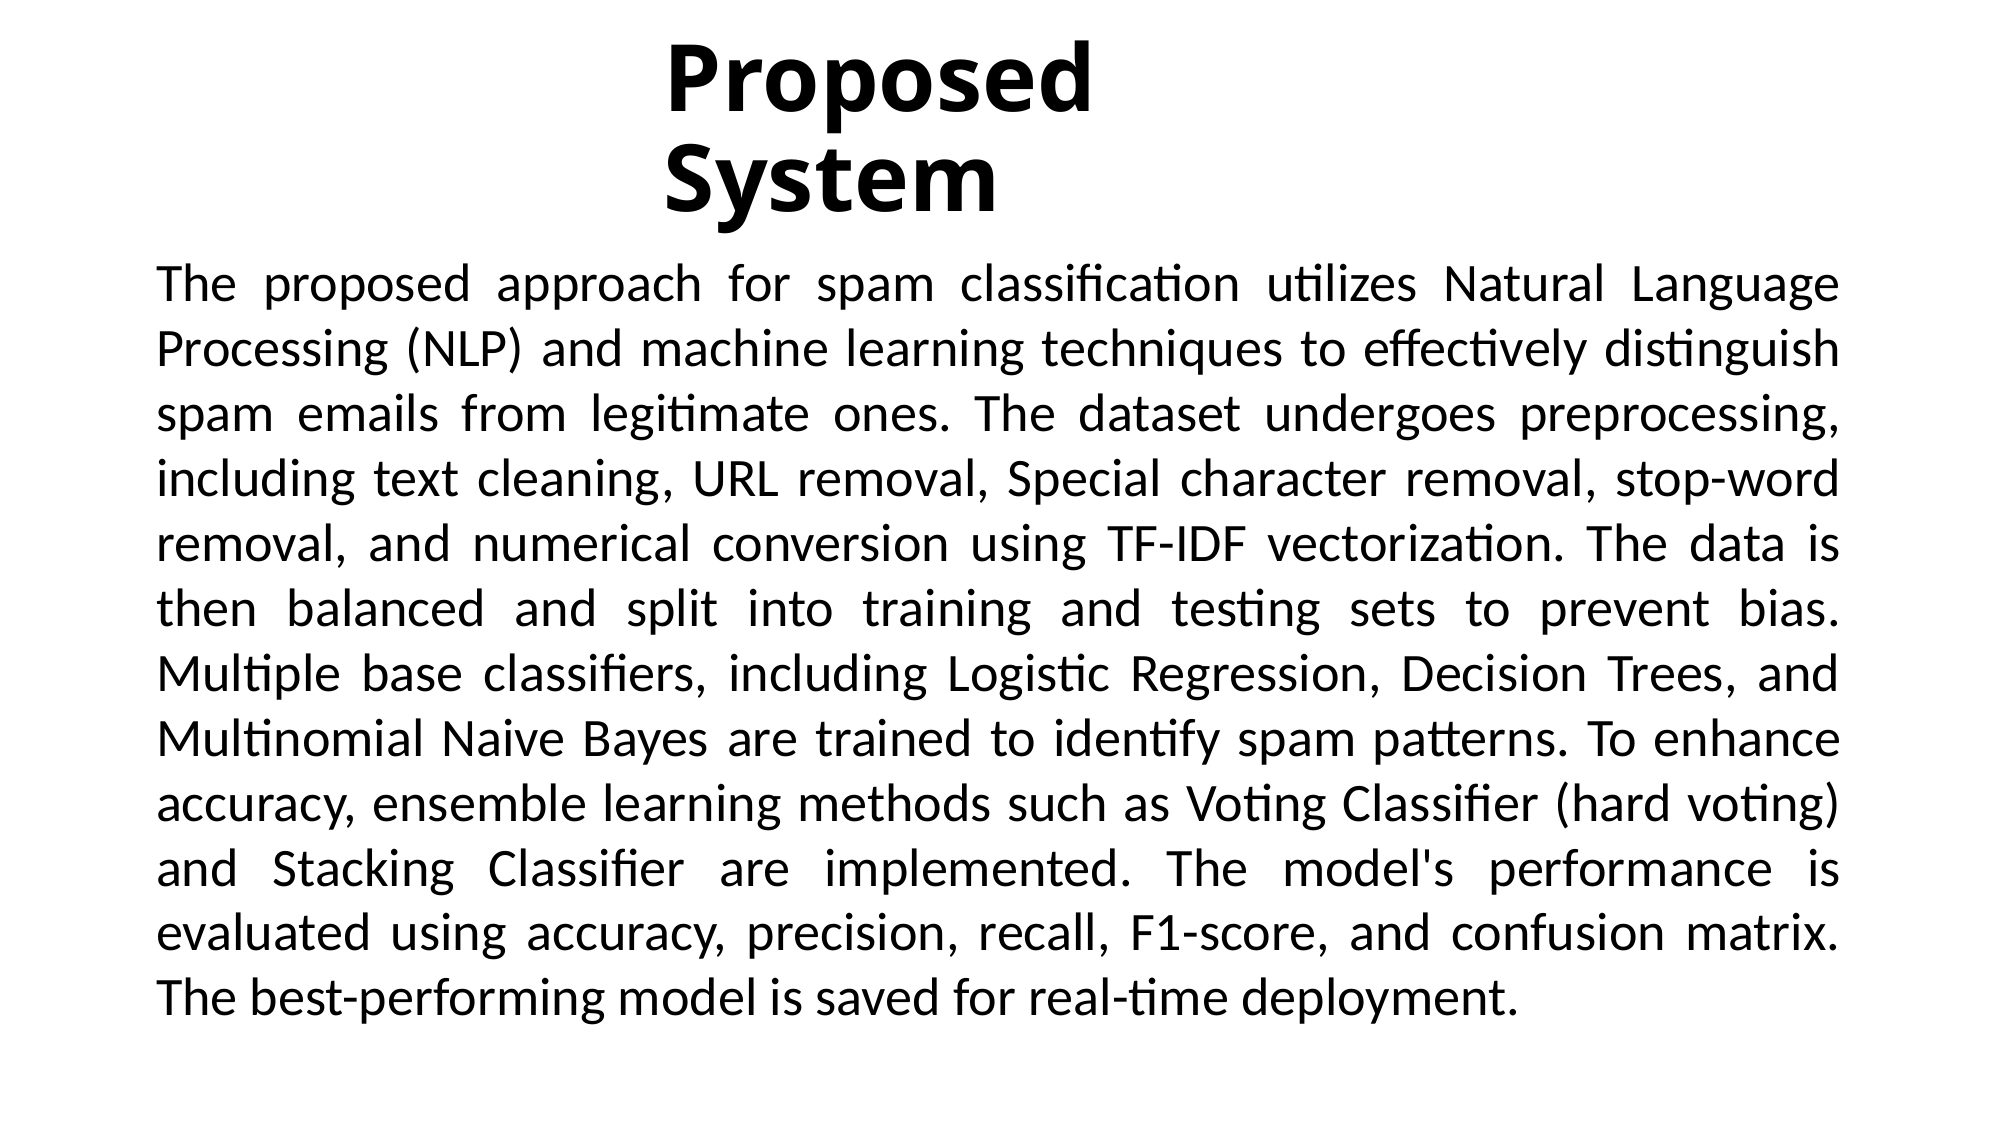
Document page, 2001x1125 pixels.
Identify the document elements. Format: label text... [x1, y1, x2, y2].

title Proposed System [648, 22, 1404, 239]
text_box The proposed approach for spam classification utilizes Natural Language Processing (NLP) and machine learning techniques to effectively distinguish spam emails from legitimate ones. The dataset undergoes preprocessing, including text cleaning, URL removal, Special character removal, stop-word removal, and numerical conversion using TF-IDF vectorization. The data is then balanced and split into training and testing sets to prevent bias. Multiple base classifiers, including Logistic Regression, Decision Trees, and Multinomial Naive Bayes are trained to identify spam patterns. To enhance accuracy, ensemble learning methods such as Voting Classifier (hard voting) and Stacking Classifier are implemented. The model's performance is evaluated using accuracy, precision, recall, F1-score, and confusion matrix. The best-performing model is saved for real-time deployment. [141, 239, 1859, 1034]
